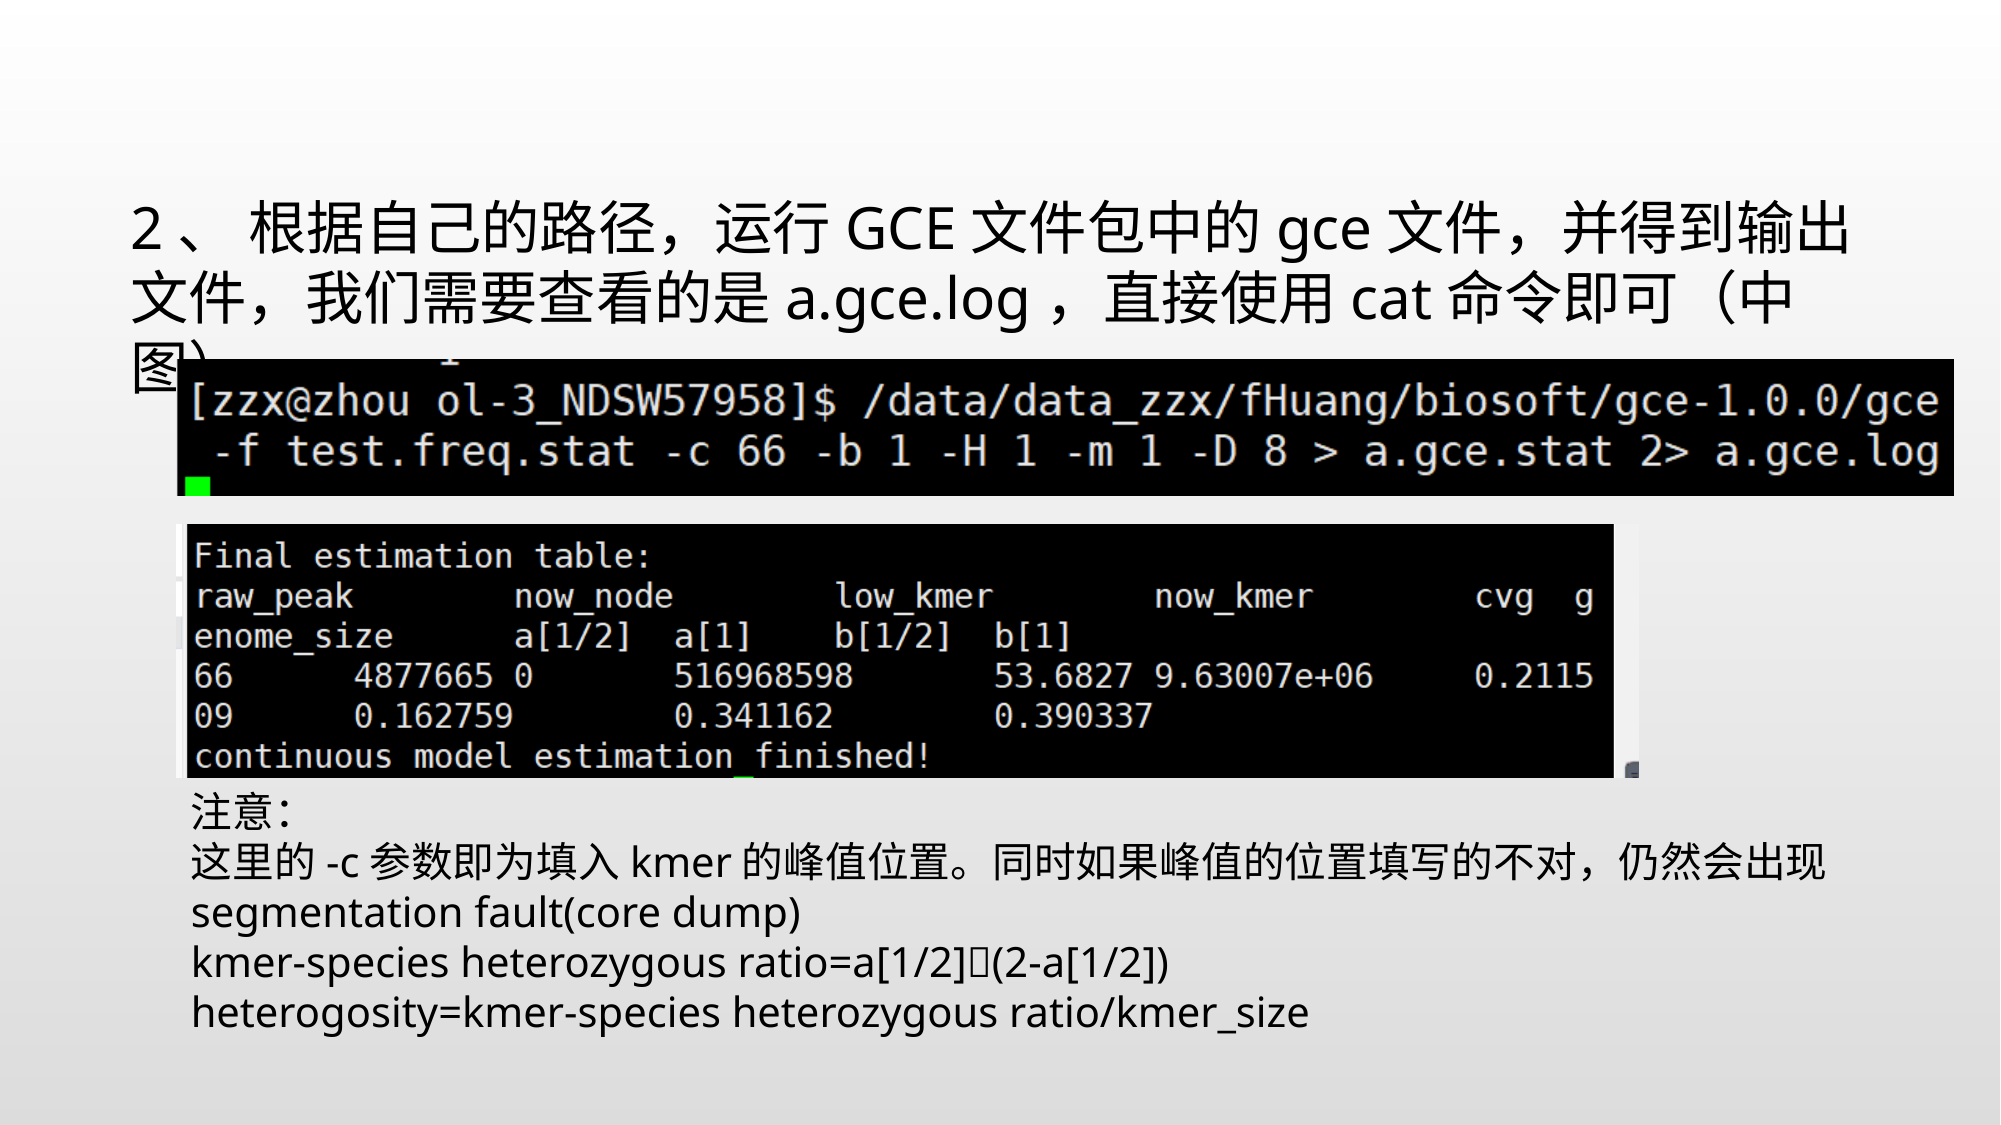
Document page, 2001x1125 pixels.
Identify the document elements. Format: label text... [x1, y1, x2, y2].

text_box 注意： 这里的-c参数即为填入kmer的峰值位置。同时如果峰值的位置填写的不对，仍然会出现segmentation fault(core dump) kmer-species heterozygous ratio=a[1/2]➗(2-a[1/2]) heterogosity=kmer-species heterozygous ratio/kmer_size [175, 777, 1945, 1043]
text_box 2、 根据自己的路径，运行GCE文件包中的gce文件，并得到输出文件，我们需要查看的是a.gce.log，直接使用cat命令即可（中图）。 [115, 183, 1885, 409]
picture [176, 359, 1954, 496]
picture [176, 524, 1639, 779]
